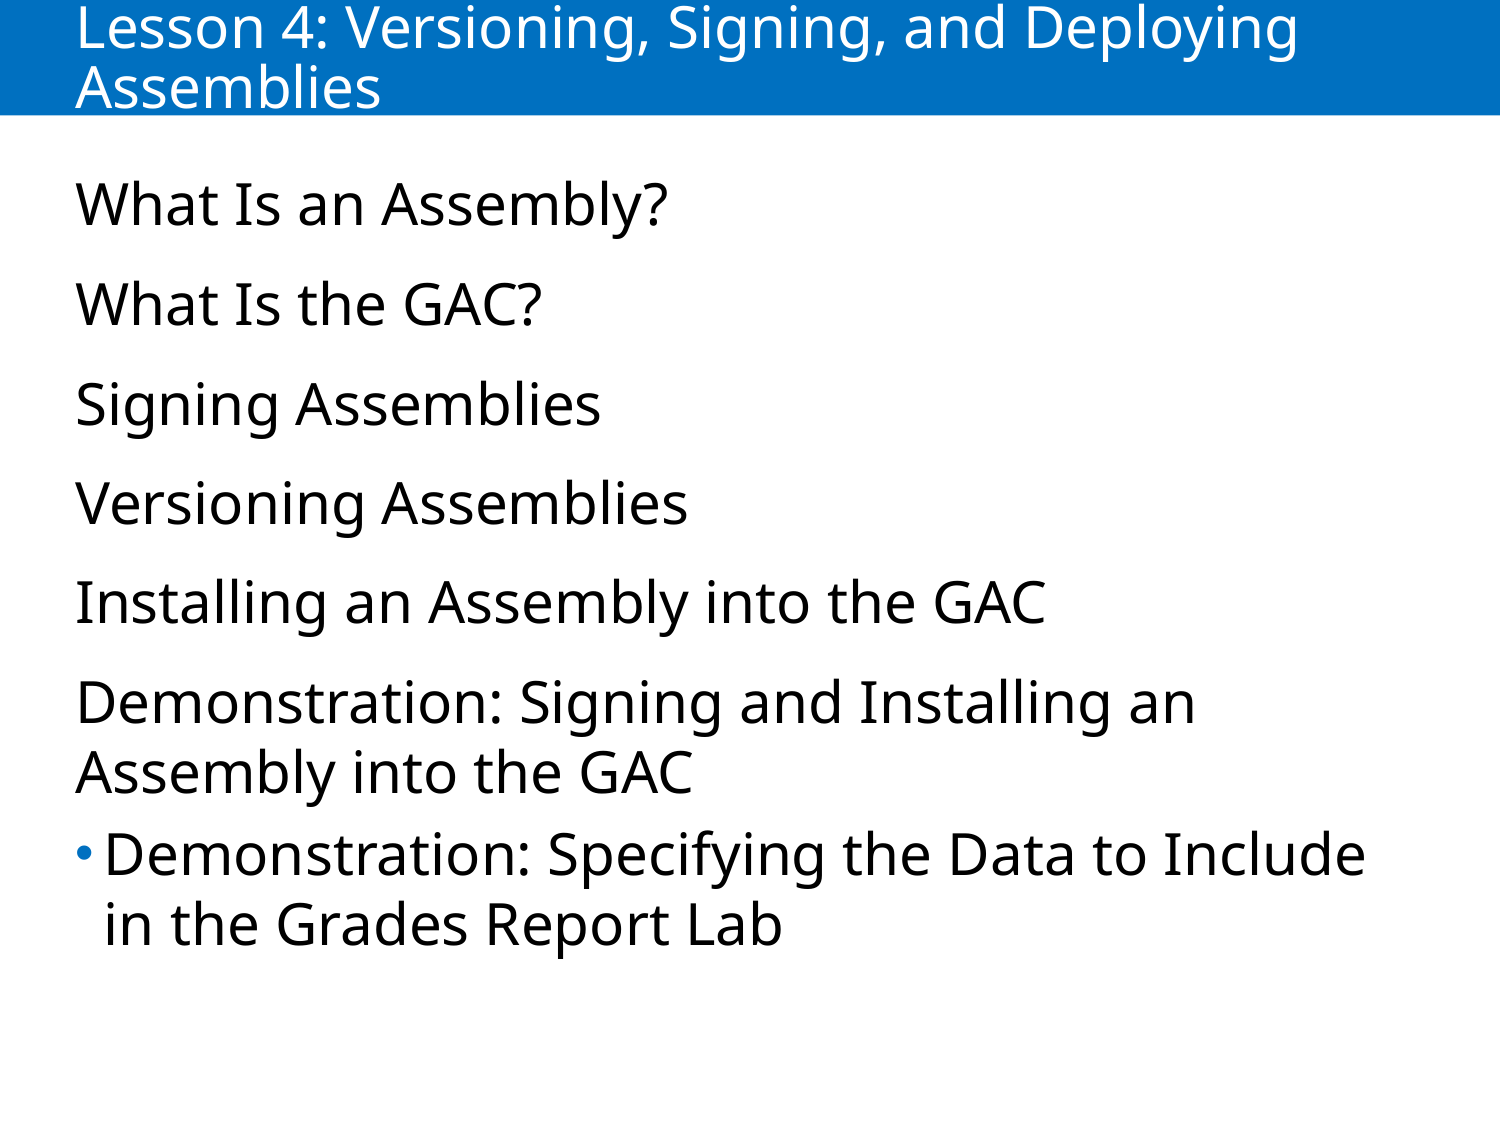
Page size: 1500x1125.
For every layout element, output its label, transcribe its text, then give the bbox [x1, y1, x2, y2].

list What Is an Assembly? What Is the GAC? Signing Assemblies Versioning Assemblies Installing an Assembly into the GAC Demonstration: Signing and Installing an Assembly into the GAC Demonstration: Specifying the Data to Include in the Grades Report Lab [74, 167, 1408, 1013]
title Lesson 4: Versioning, Signing, and Deploying Assemblies [75, 0, 1351, 122]
